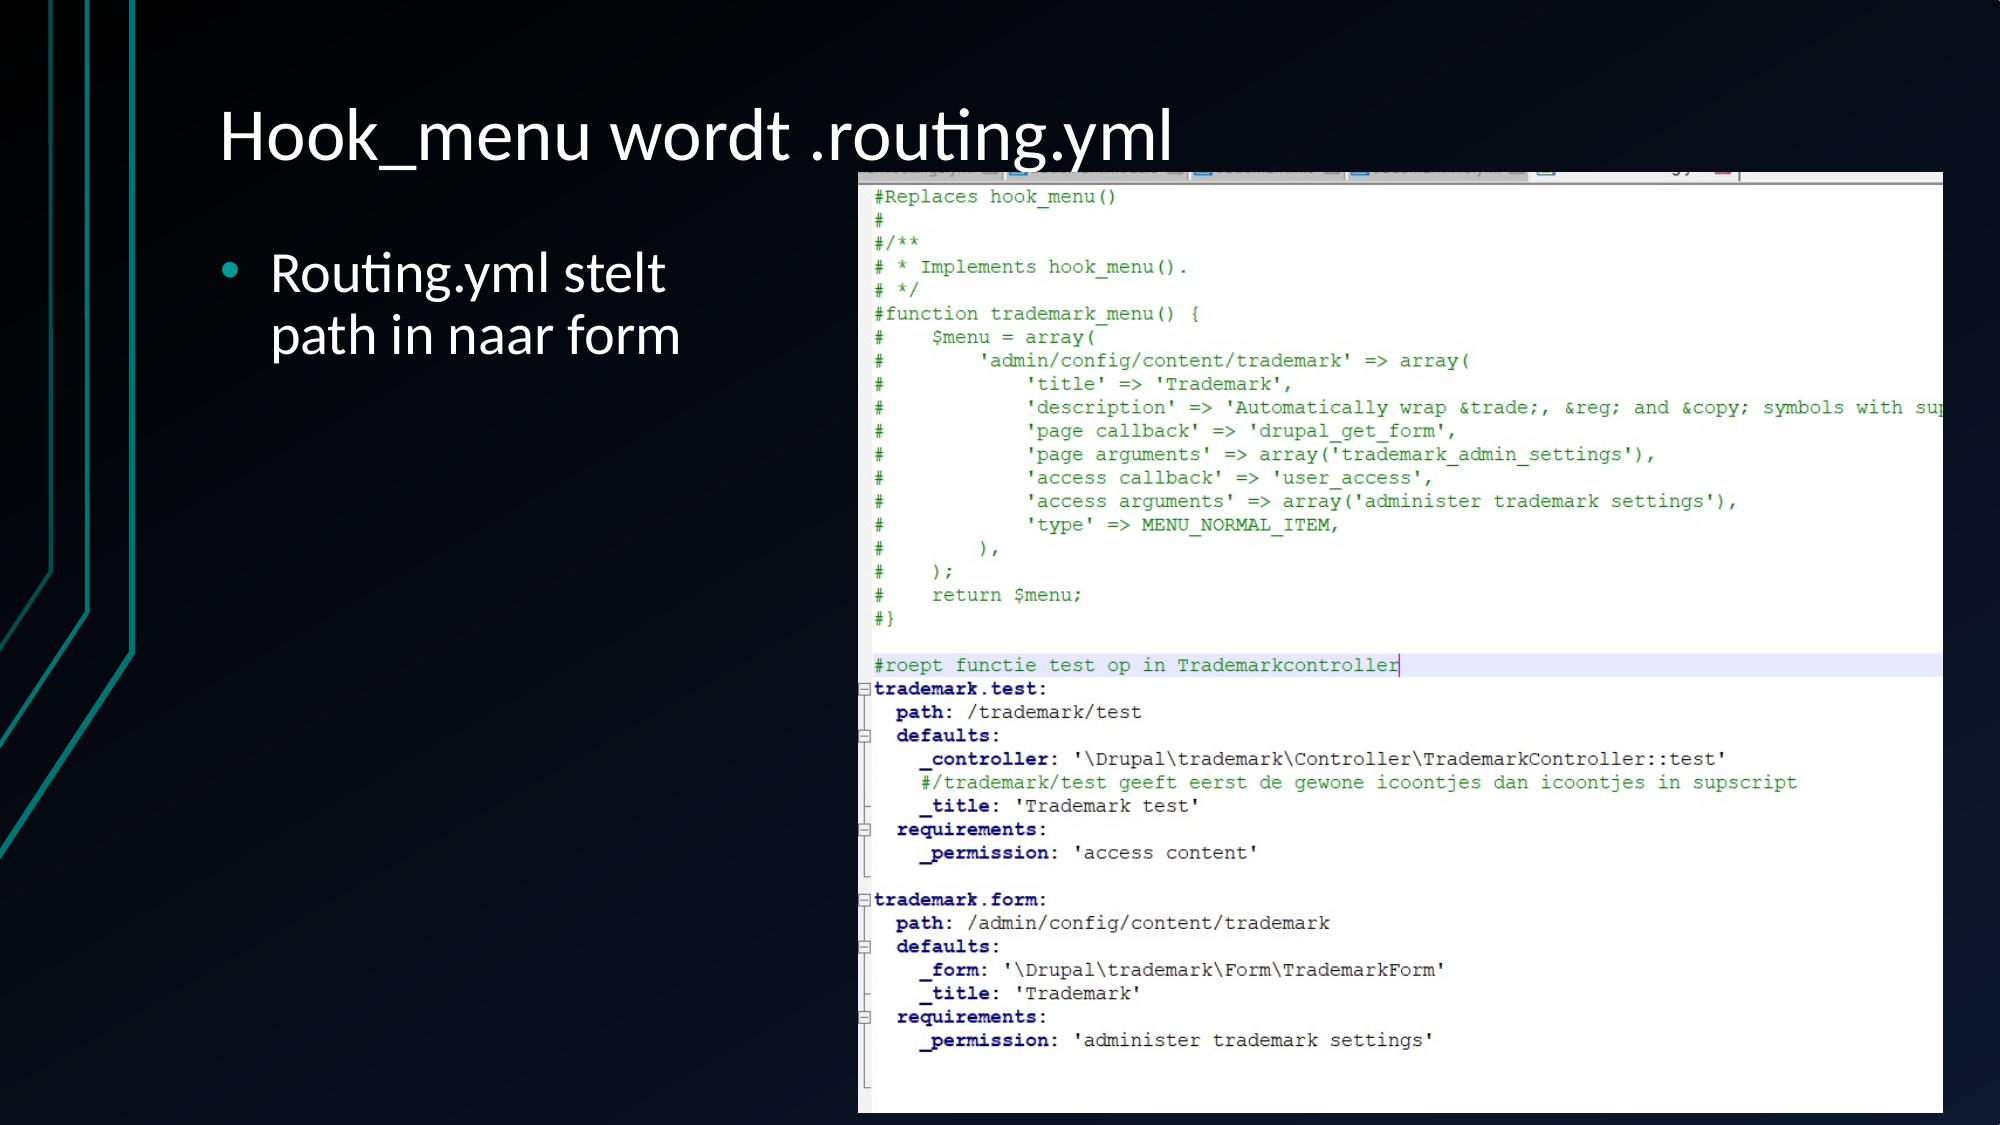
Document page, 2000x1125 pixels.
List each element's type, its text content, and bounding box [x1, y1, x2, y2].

title Hook_menu wordt .routing.yml [199, 0, 1638, 187]
list Routing.yml stelt path in naar form [199, 231, 799, 1012]
picture [857, 172, 1943, 1113]
